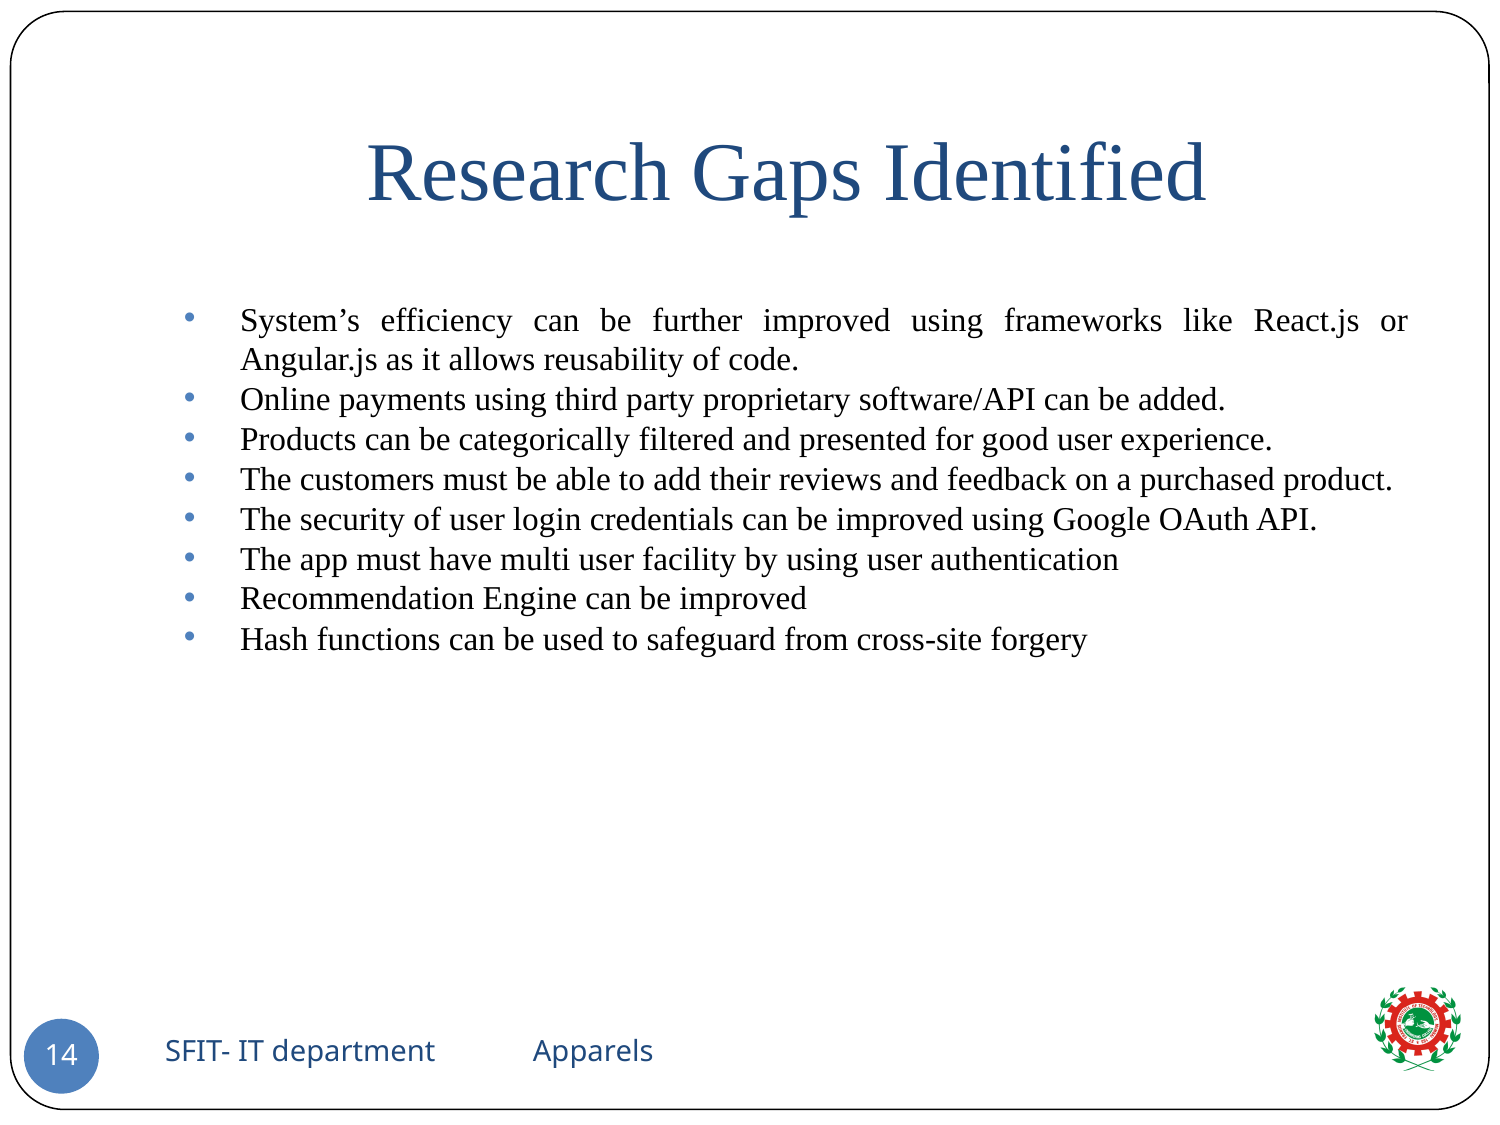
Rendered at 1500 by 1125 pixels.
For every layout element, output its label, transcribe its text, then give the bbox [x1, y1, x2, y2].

list System’s efficiency can be further improved using frameworks like React.js or Angular.js as it allows reusability of code. Online payments using third party proprietary software/API can be added. Products can be categorically filtered and presented for good user experience. The customers must be able to add their reviews and feedback on a purchased product. The security of user login credentials can be improved using Google OAuth API. The app must have multi user facility by using user authentication Recommendation Engine can be improved Hash functions can be used to safeguard from cross-site forgery [150, 237, 1425, 988]
title Research Gaps Identified [150, 45, 1425, 233]
footer SFIT- IT department Apparels [150, 1012, 800, 1088]
slide_number 14 [23, 1018, 99, 1094]
picture [1374, 987, 1461, 1071]
